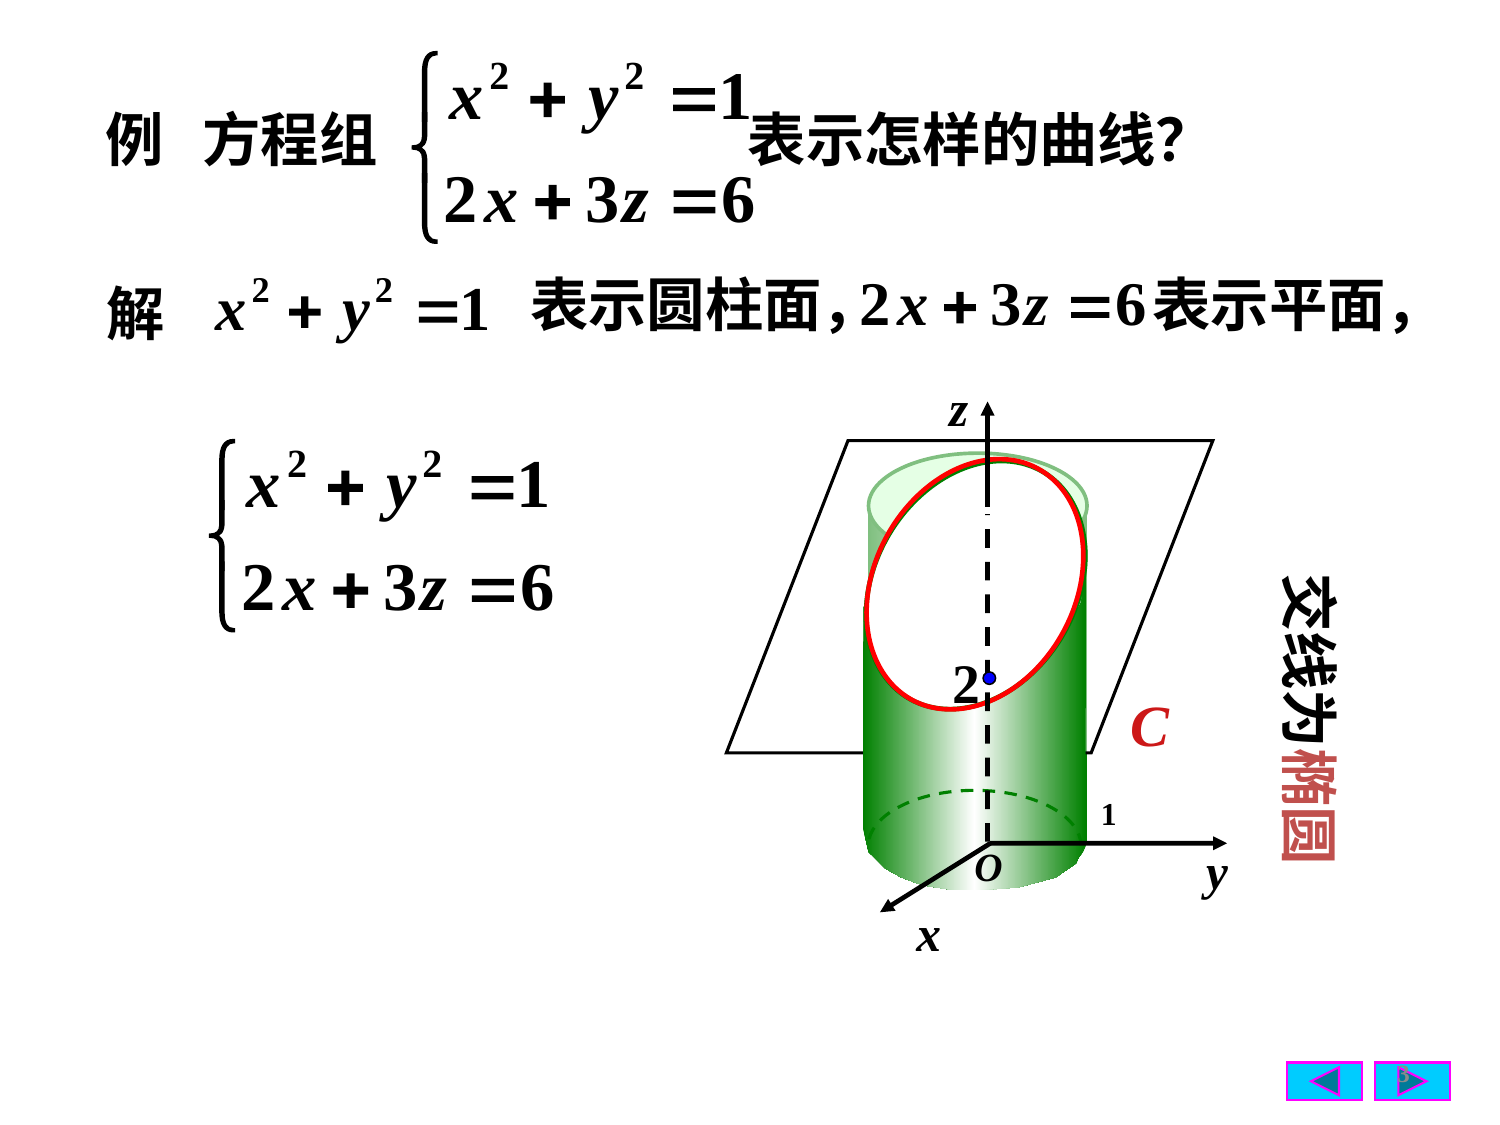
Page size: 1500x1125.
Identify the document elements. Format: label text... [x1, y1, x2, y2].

text_box 交线为椭圆 [1253, 558, 1354, 897]
text_box 表示平面， [1137, 260, 1471, 346]
text_box 解 [92, 269, 204, 355]
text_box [949, 659, 996, 708]
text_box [206, 267, 491, 350]
text_box 例 方程组 表示怎样的曲线？ [90, 95, 392, 180]
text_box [397, 40, 768, 257]
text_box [855, 276, 1150, 337]
text_box 例 方程组 表示怎样的曲线？ [773, 95, 1378, 180]
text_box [862, 453, 874, 891]
text_box 表示圆柱面， [515, 260, 904, 346]
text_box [879, 392, 1238, 965]
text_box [194, 428, 567, 646]
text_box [726, 440, 874, 891]
slide_number 3 [1074, 1042, 1425, 1103]
